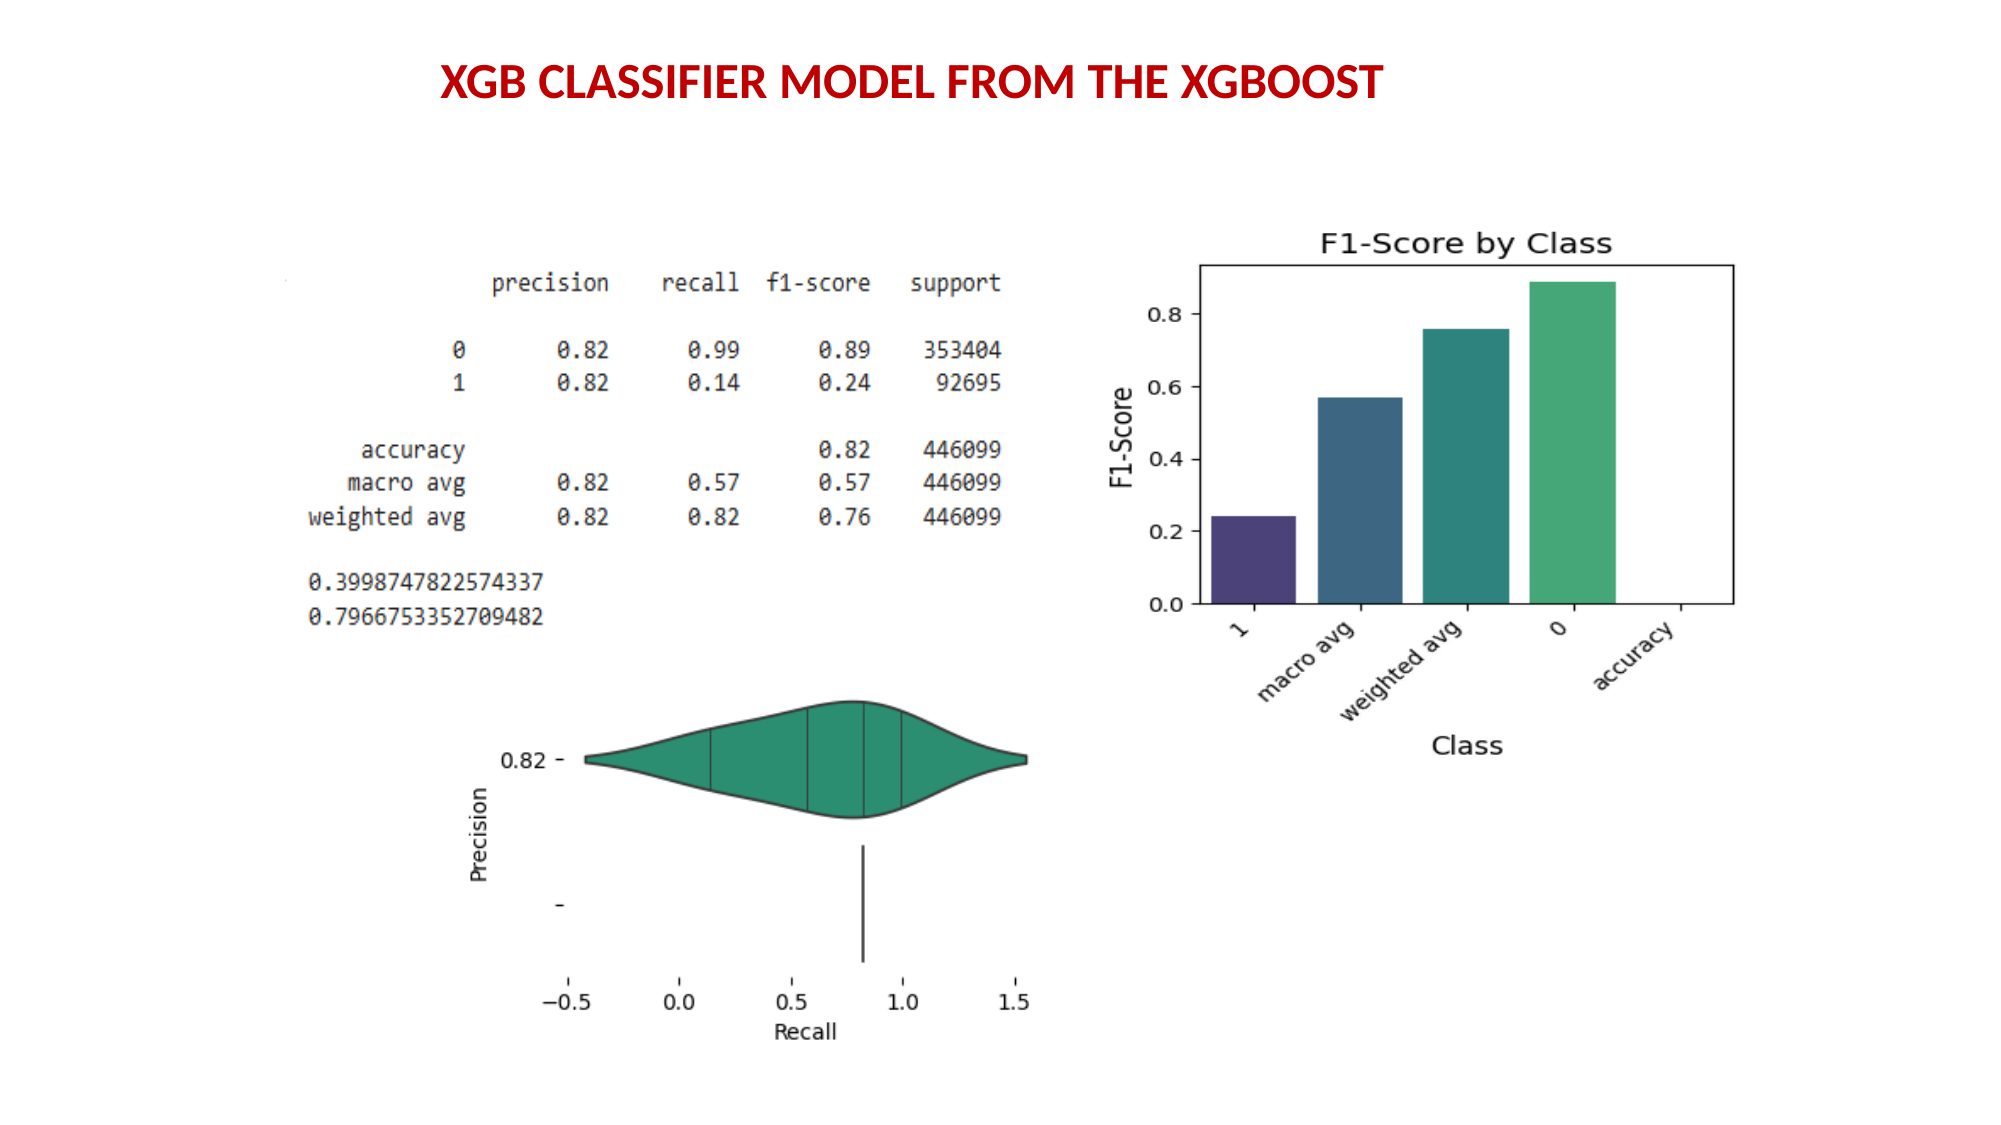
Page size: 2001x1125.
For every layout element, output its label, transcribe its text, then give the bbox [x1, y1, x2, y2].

list XGB CLASSIFIER MODEL FROM THE XGBOOST [355, 46, 1470, 153]
picture [285, 222, 1750, 1054]
